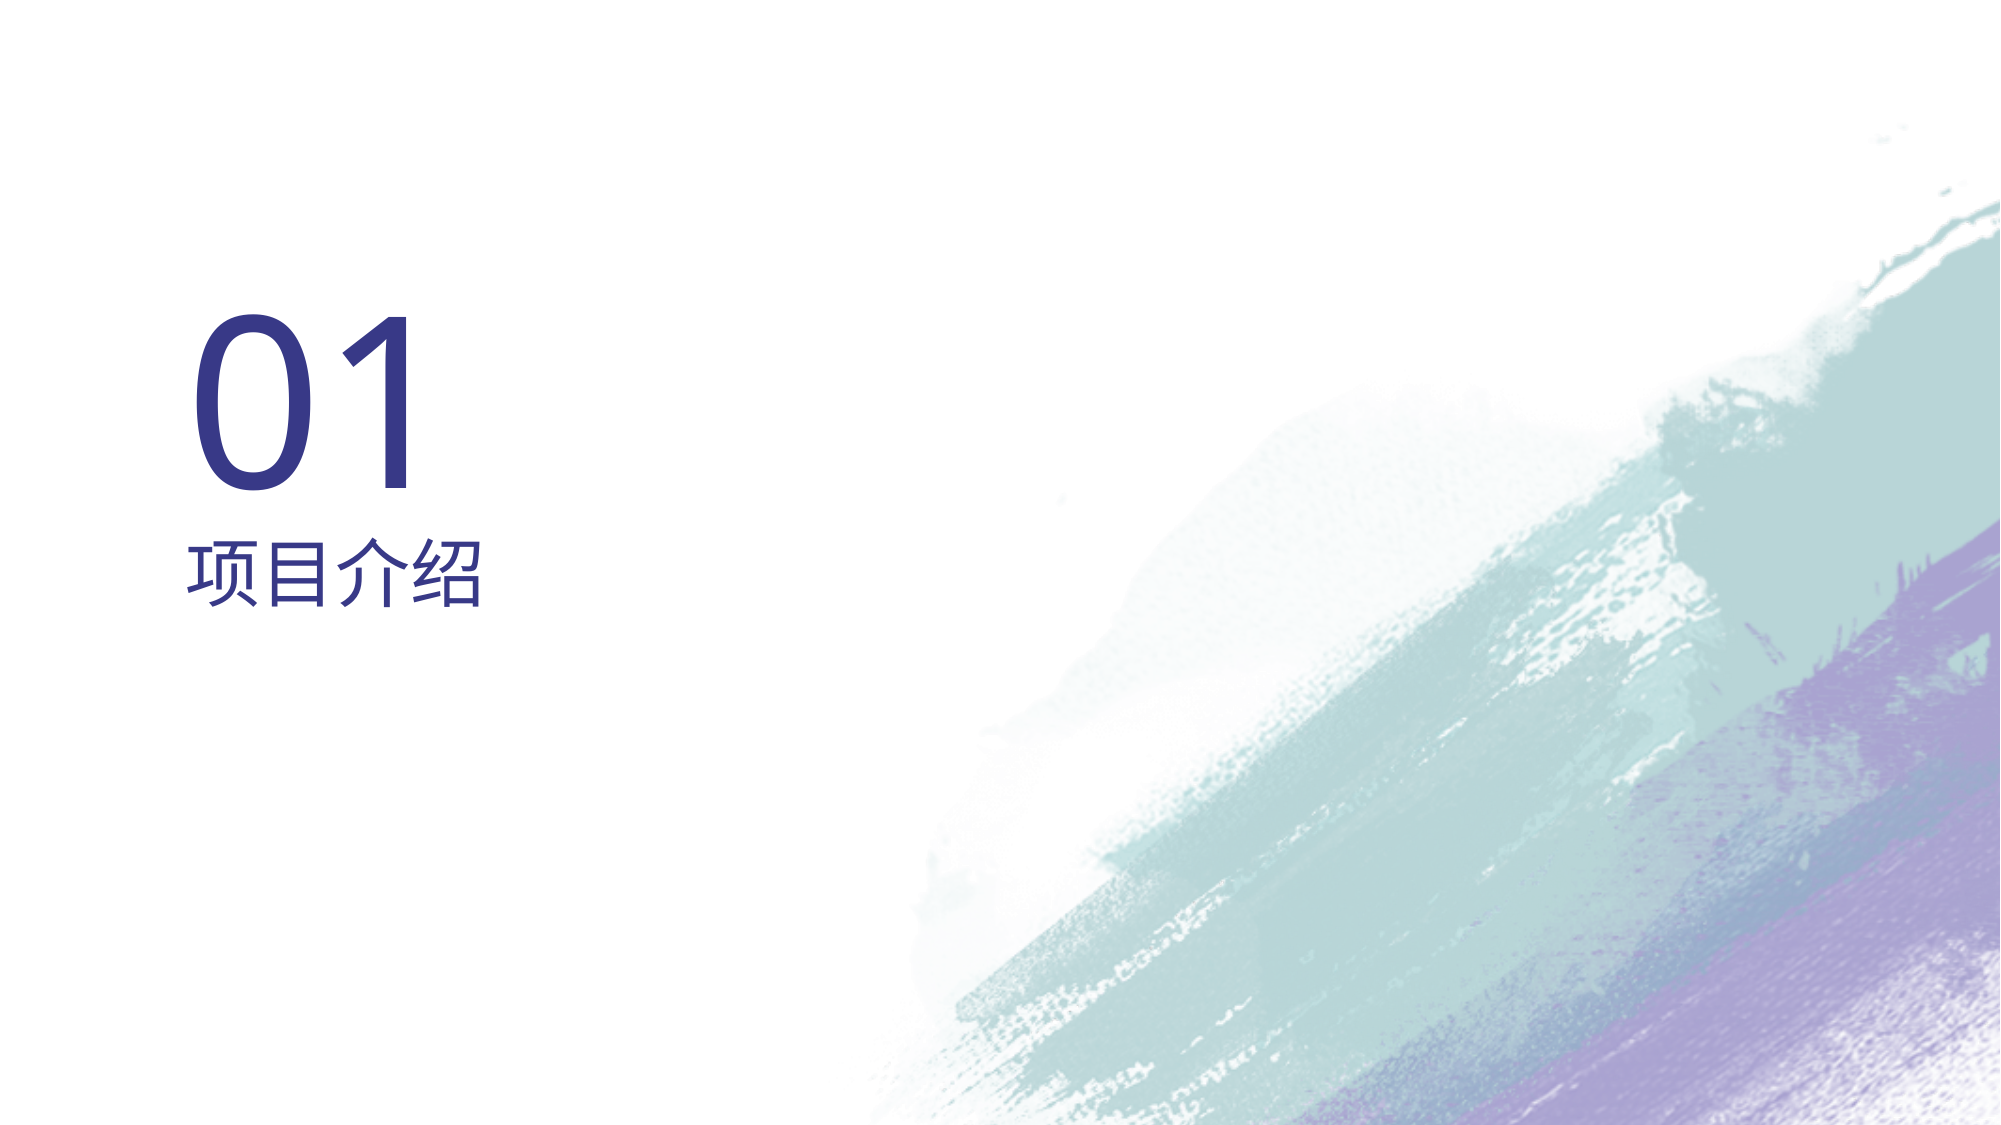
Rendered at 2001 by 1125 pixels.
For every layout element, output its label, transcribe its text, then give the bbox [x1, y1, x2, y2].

text_box 01 [170, 241, 548, 519]
picture [778, 0, 2000, 1125]
text_box 项目介绍 [170, 519, 778, 625]
